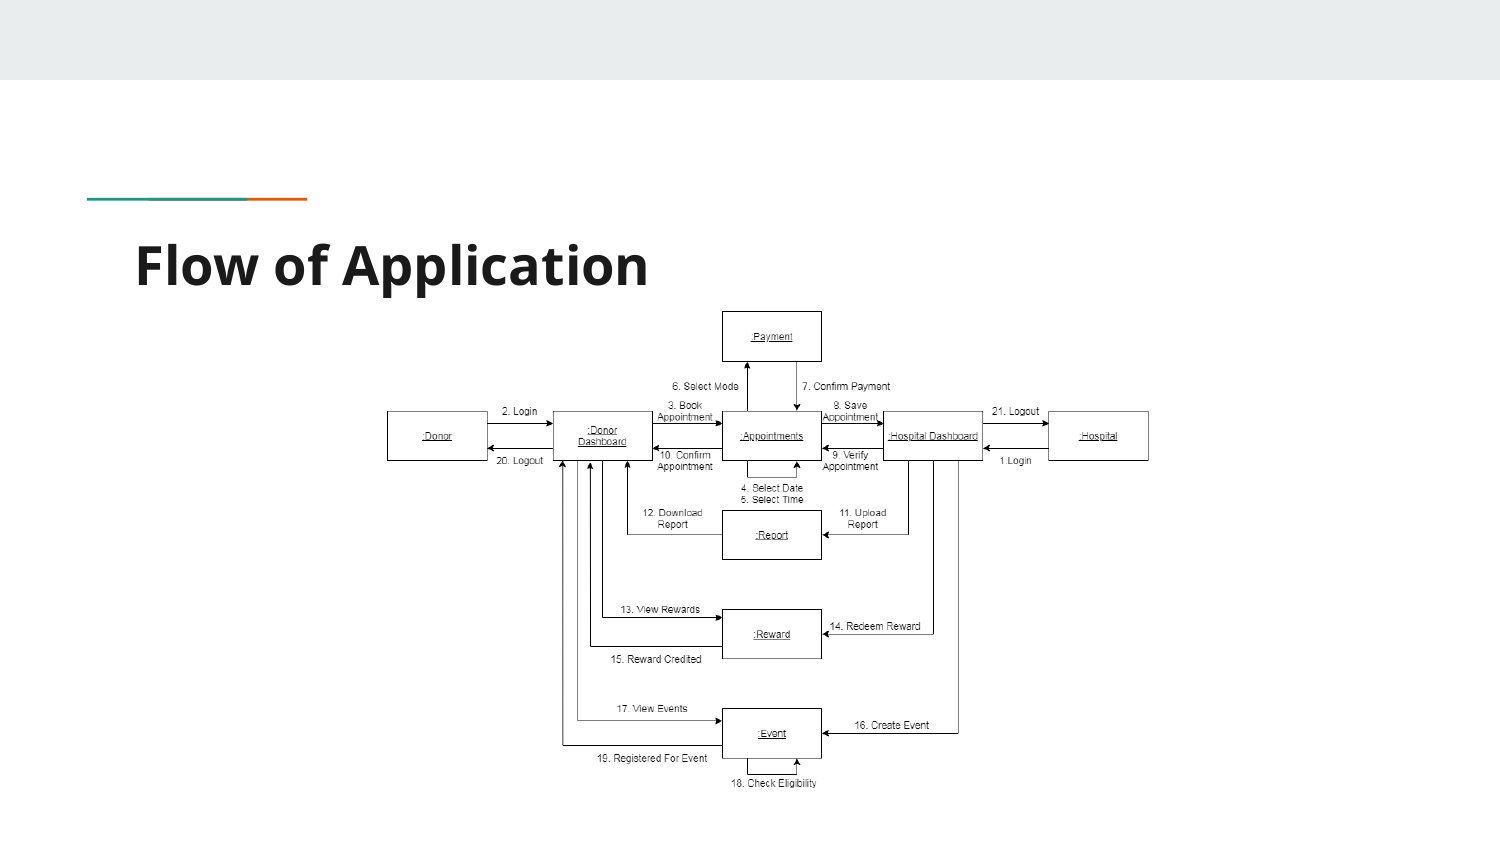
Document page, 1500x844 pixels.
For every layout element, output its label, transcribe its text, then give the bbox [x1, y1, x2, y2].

picture [386, 310, 1150, 793]
title Flow of Application [119, 216, 1381, 305]
